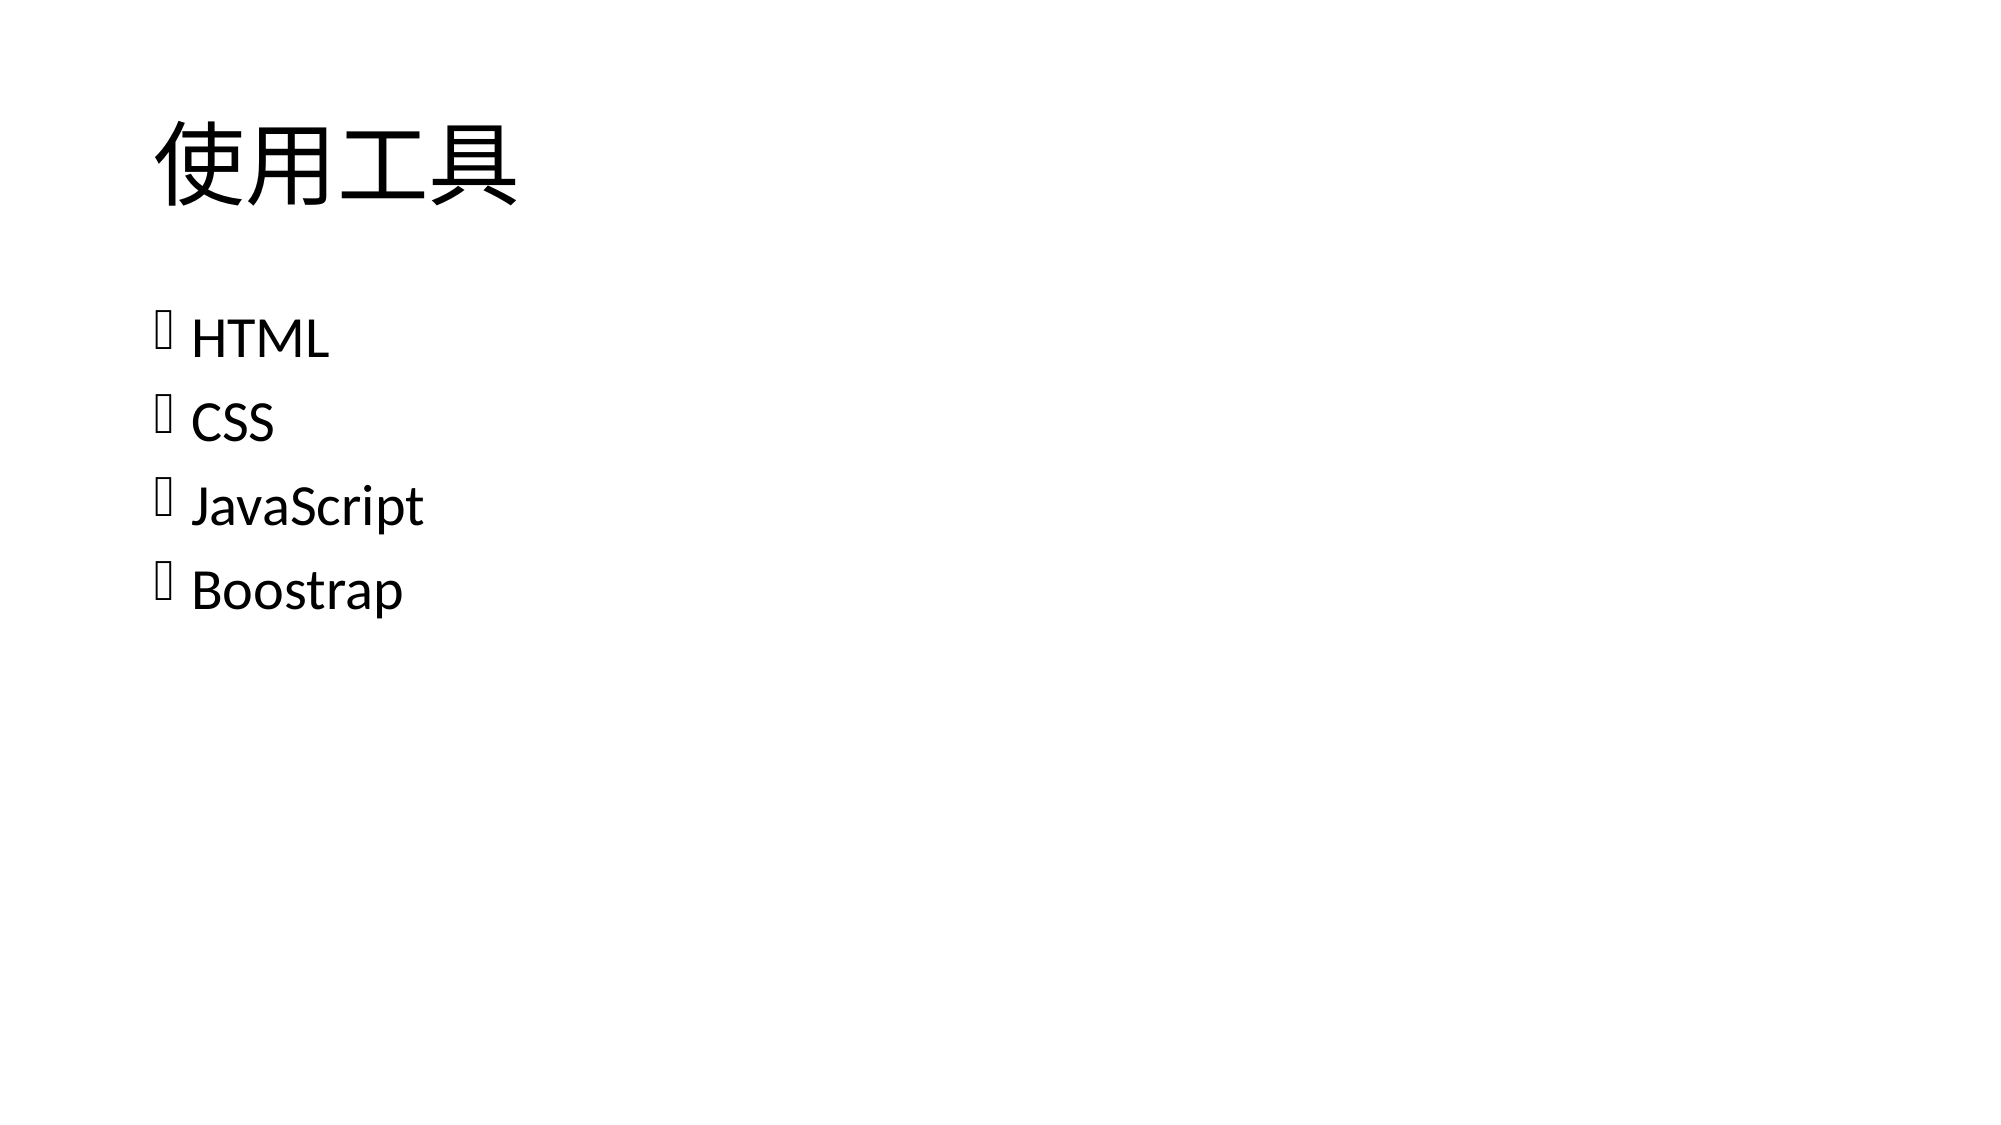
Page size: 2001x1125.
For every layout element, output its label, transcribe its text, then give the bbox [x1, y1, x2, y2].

list HTML CSS JavaScript Boostrap [138, 299, 1864, 1014]
title 使用工具 [138, 60, 1864, 278]
